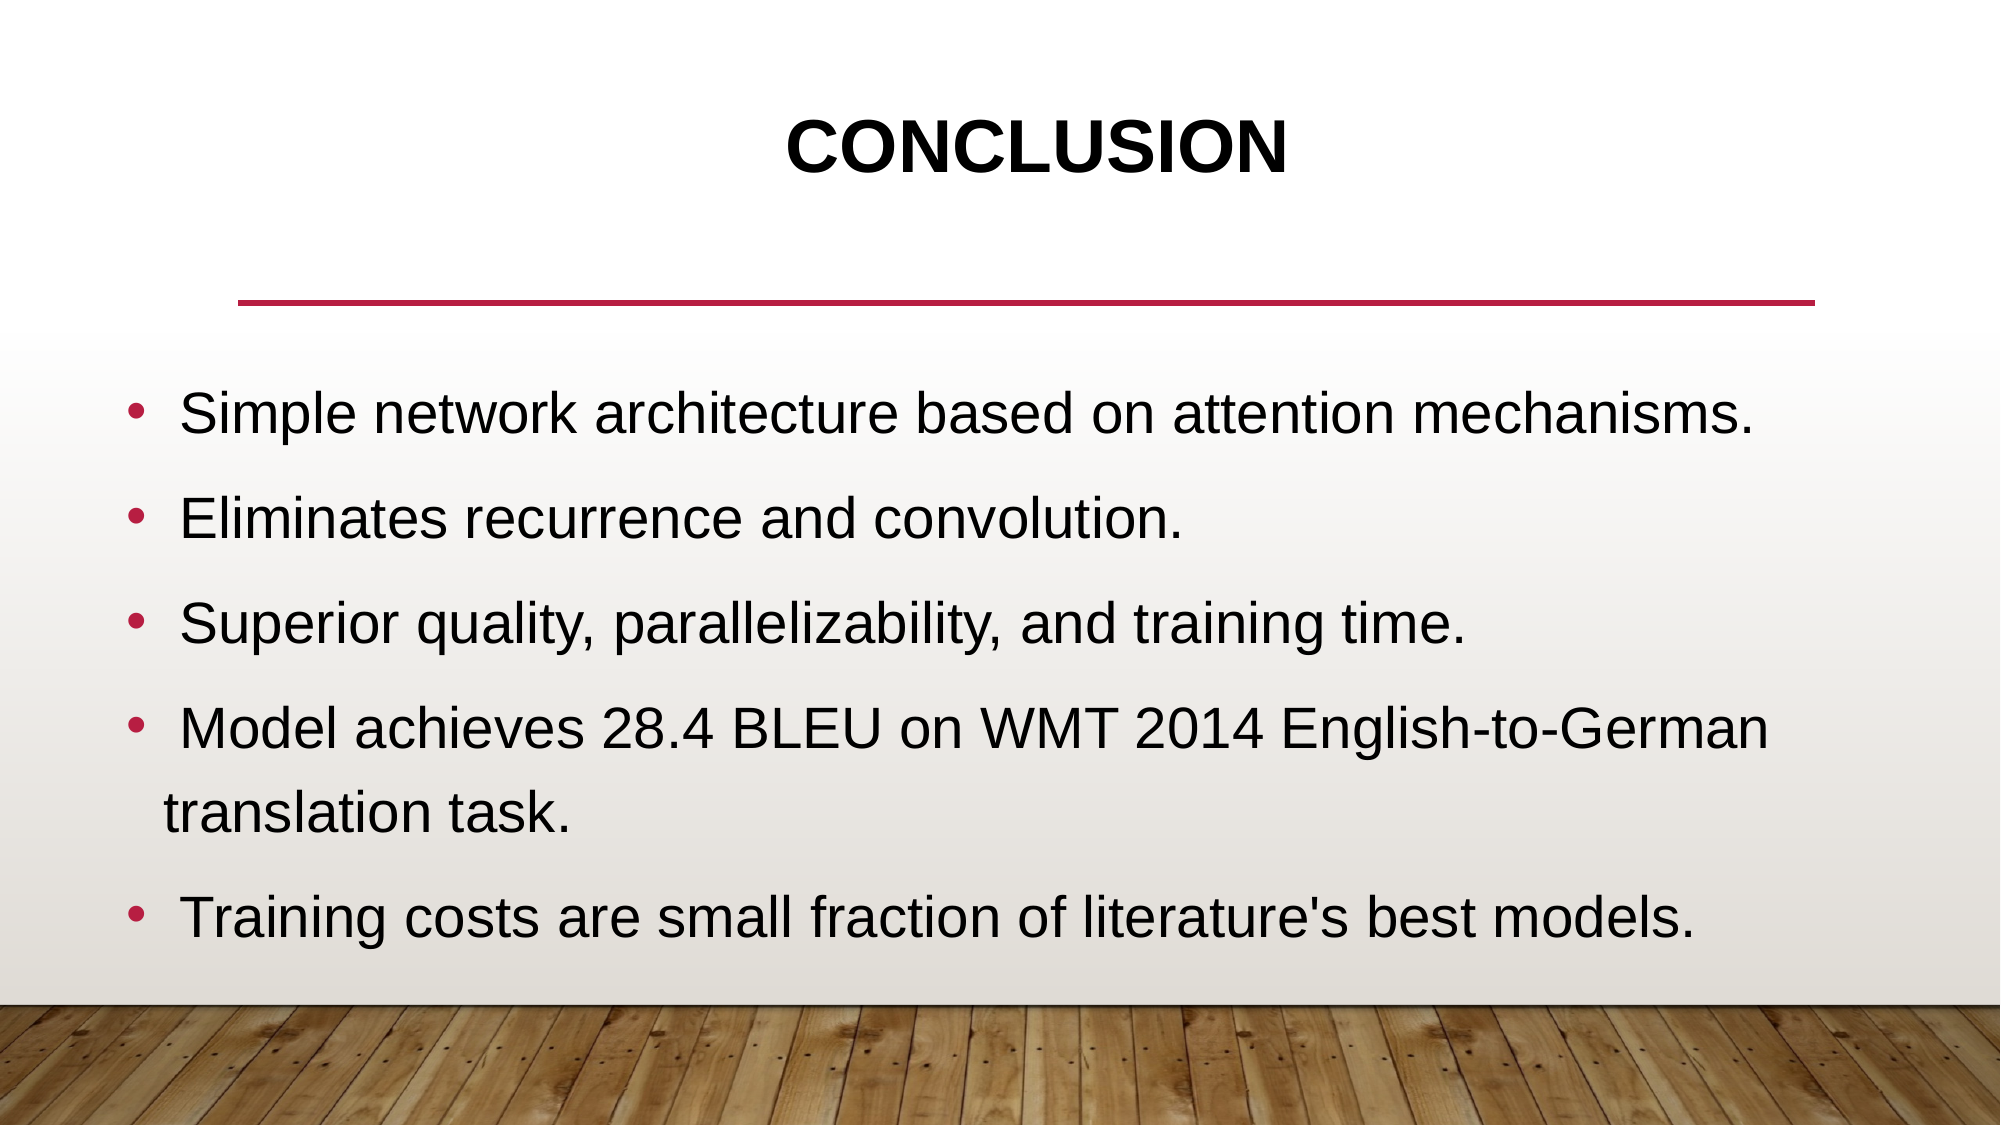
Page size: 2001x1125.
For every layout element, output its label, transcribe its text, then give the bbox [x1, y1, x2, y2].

list Simple network architecture based on attention mechanisms. Eliminates recurrence and convolution. Superior quality, parallelizability, and training time. Model achieves 28.4 BLEU on WMT 2014 English-to-German translation task. Training costs are small fraction of literature's best models. [111, 353, 1965, 1080]
title Conclusion [111, 100, 1965, 317]
picture [0, 1005, 2000, 1125]
